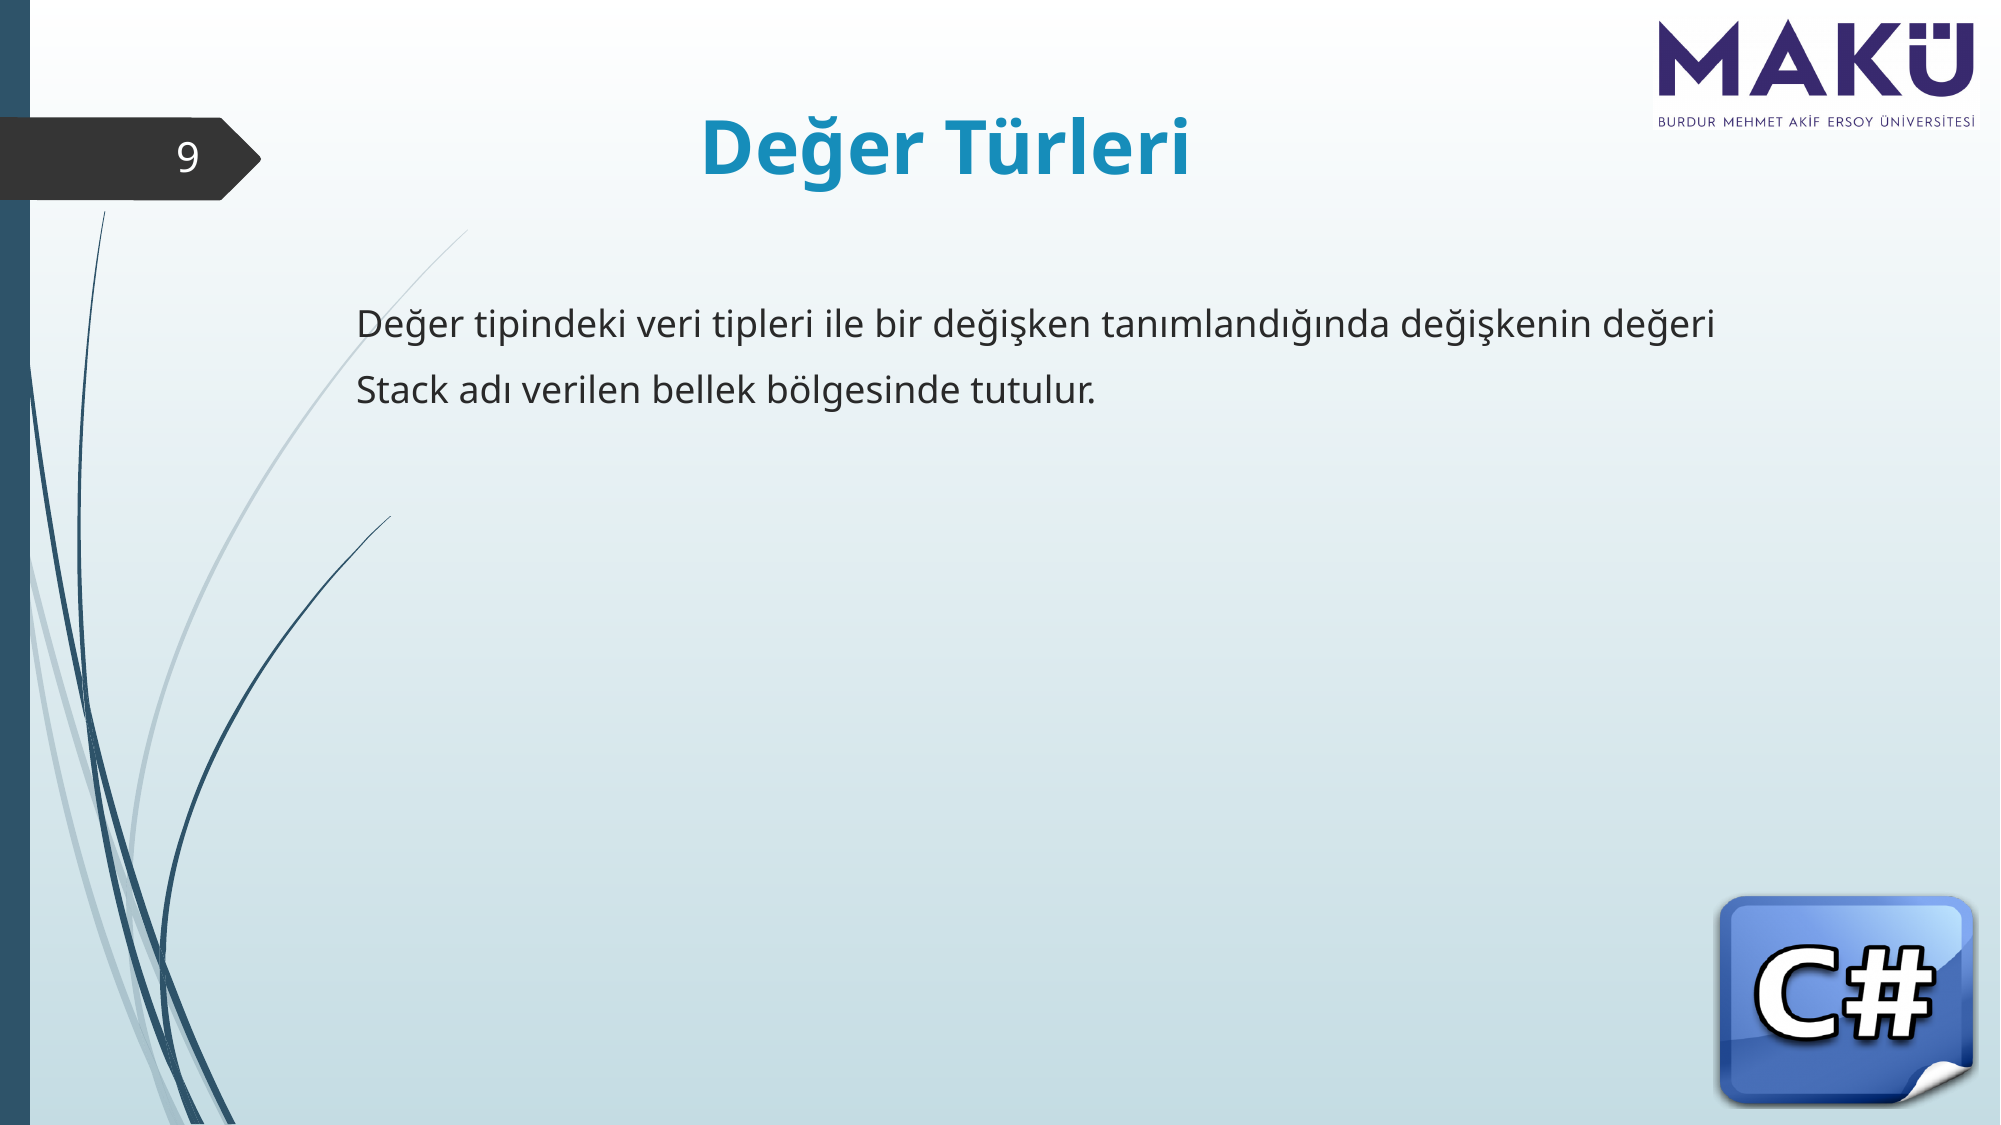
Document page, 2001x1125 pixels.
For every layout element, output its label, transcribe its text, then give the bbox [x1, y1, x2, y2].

slide_number 9 [87, 129, 216, 190]
picture [1652, 16, 1981, 130]
title Değer Türleri [215, 92, 1677, 303]
list Değer tipindeki veri tipleri ile bir değişken tanımlandığında değişkenin değeri Stack adı verilen bellek bölgesinde tutulur. [322, 292, 1785, 912]
picture [1712, 891, 1979, 1109]
